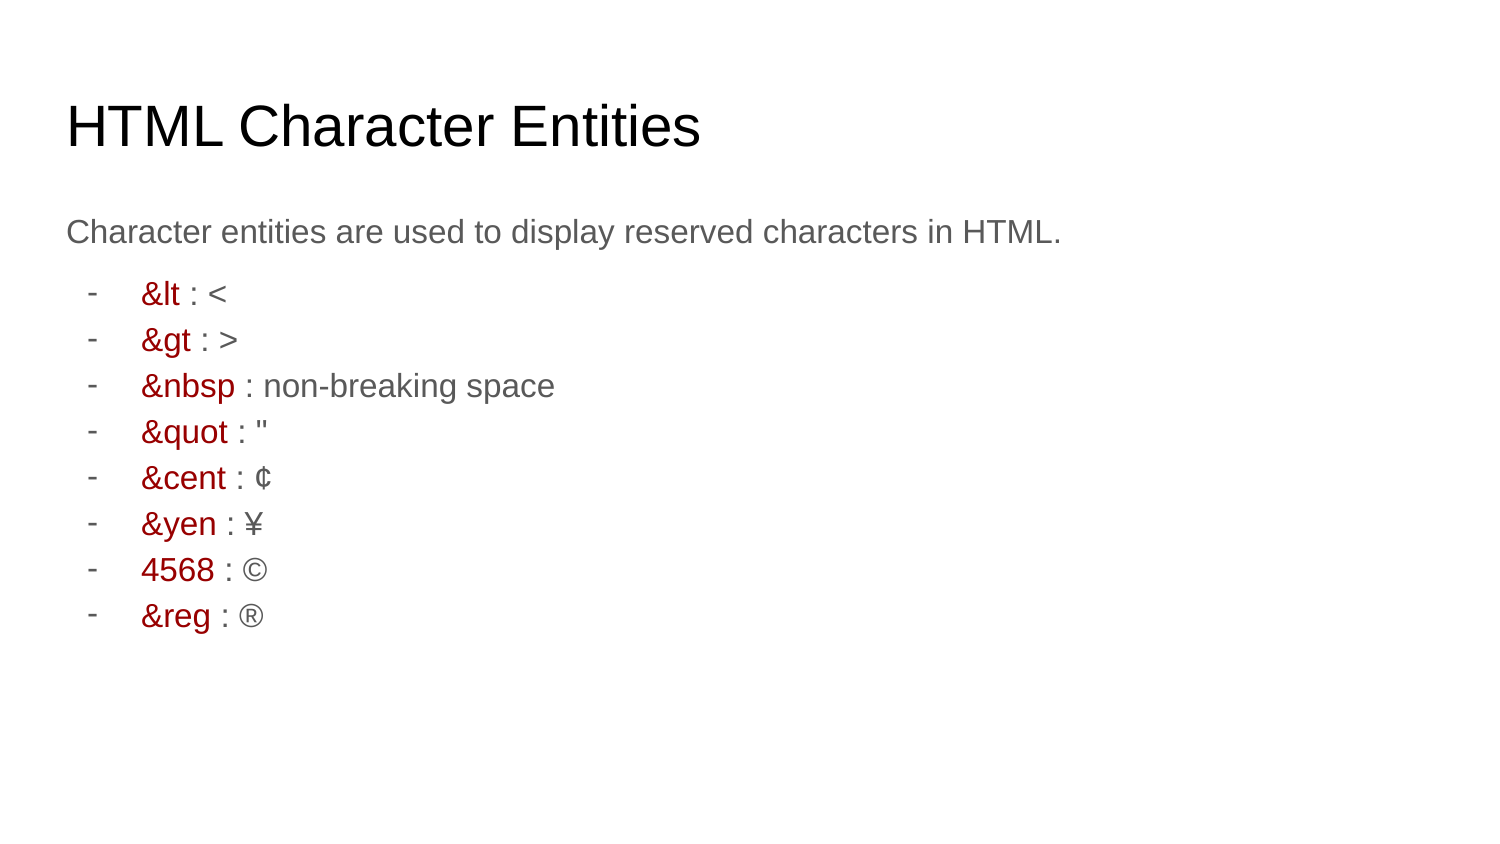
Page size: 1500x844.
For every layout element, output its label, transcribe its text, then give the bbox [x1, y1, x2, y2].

list Character entities are used to display reserved characters in HTML. &lt : < &gt : > &nbsp : non-breaking space &quot : " &cent : ¢ &yen : ¥ 4568 : © &reg : ® [51, 189, 1449, 750]
title HTML Character Entities [51, 72, 1449, 167]
